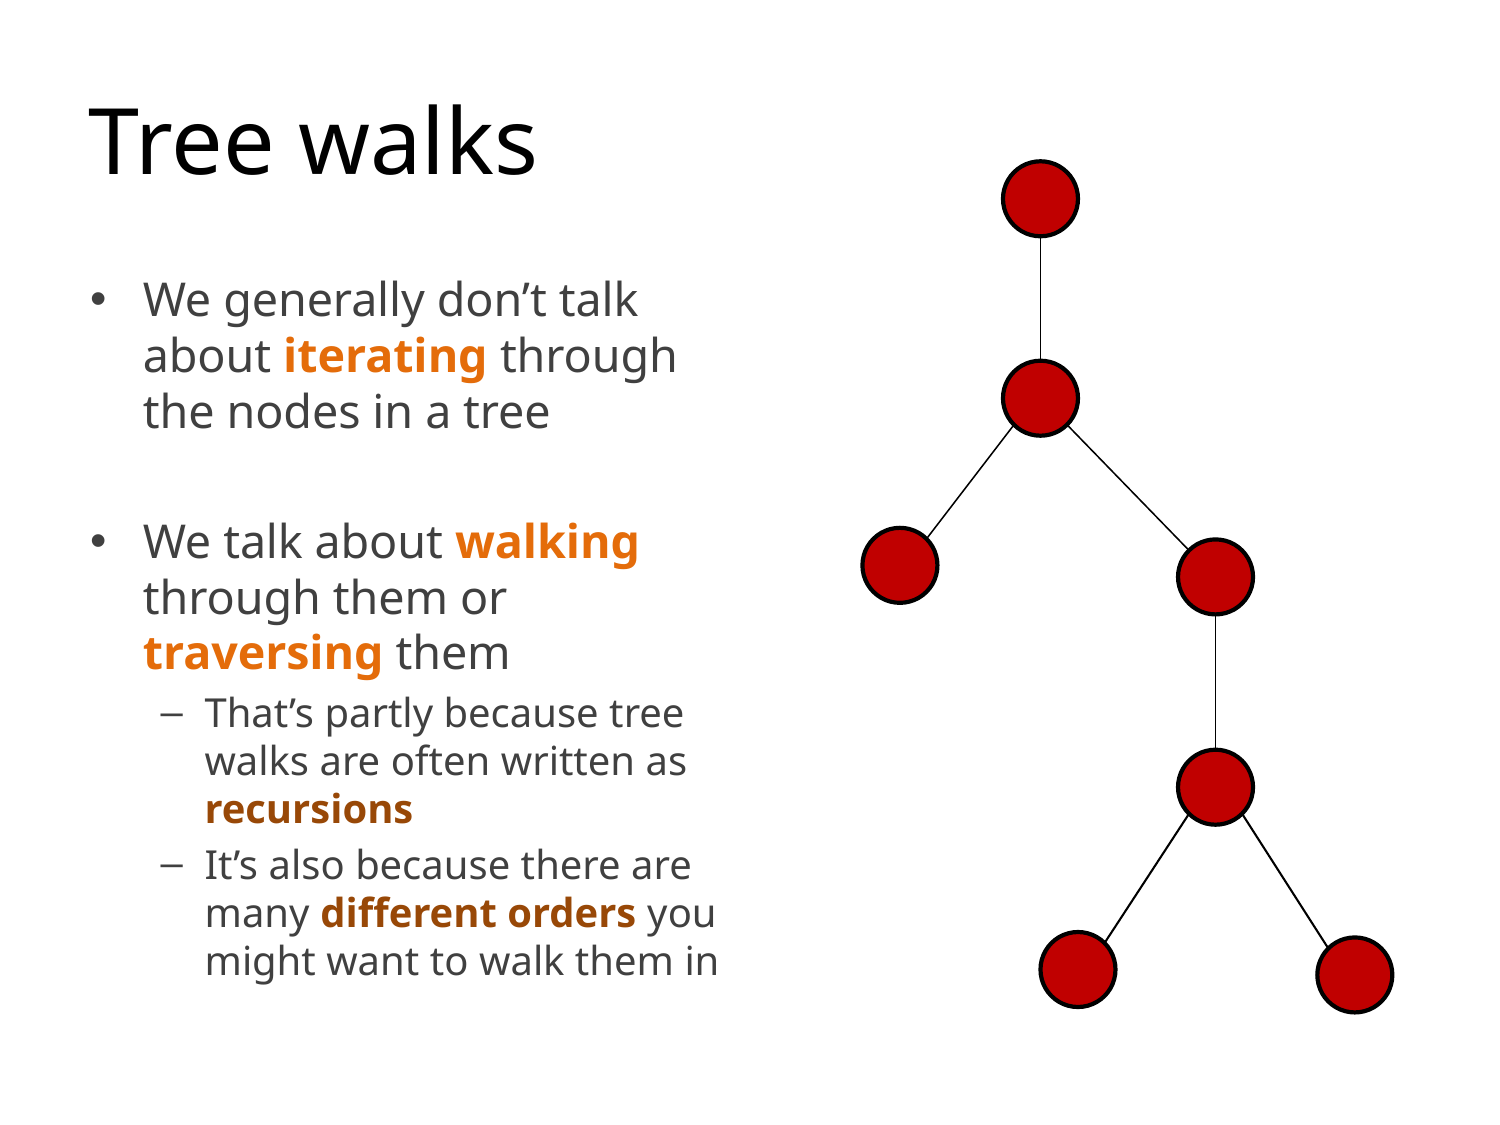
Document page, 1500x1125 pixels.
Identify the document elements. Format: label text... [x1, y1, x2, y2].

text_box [1241, 813, 1329, 949]
text_box [1175, 537, 1256, 617]
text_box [926, 424, 1015, 540]
text_box [860, 525, 940, 605]
text_box [1038, 929, 1118, 1010]
title Tree walks [73, 44, 1424, 232]
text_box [1066, 424, 1190, 551]
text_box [1104, 813, 1190, 944]
text_box [1000, 358, 1081, 438]
text_box [1175, 747, 1256, 827]
list We generally don’t talk about iterating through the nodes in a tree We talk about walking through them or traversing them That’s partly because tree walks are often written as recursions It’s also because there are many different orders you might want to walk them in [75, 262, 738, 1005]
text_box [1315, 935, 1395, 1015]
text_box [1000, 159, 1081, 239]
